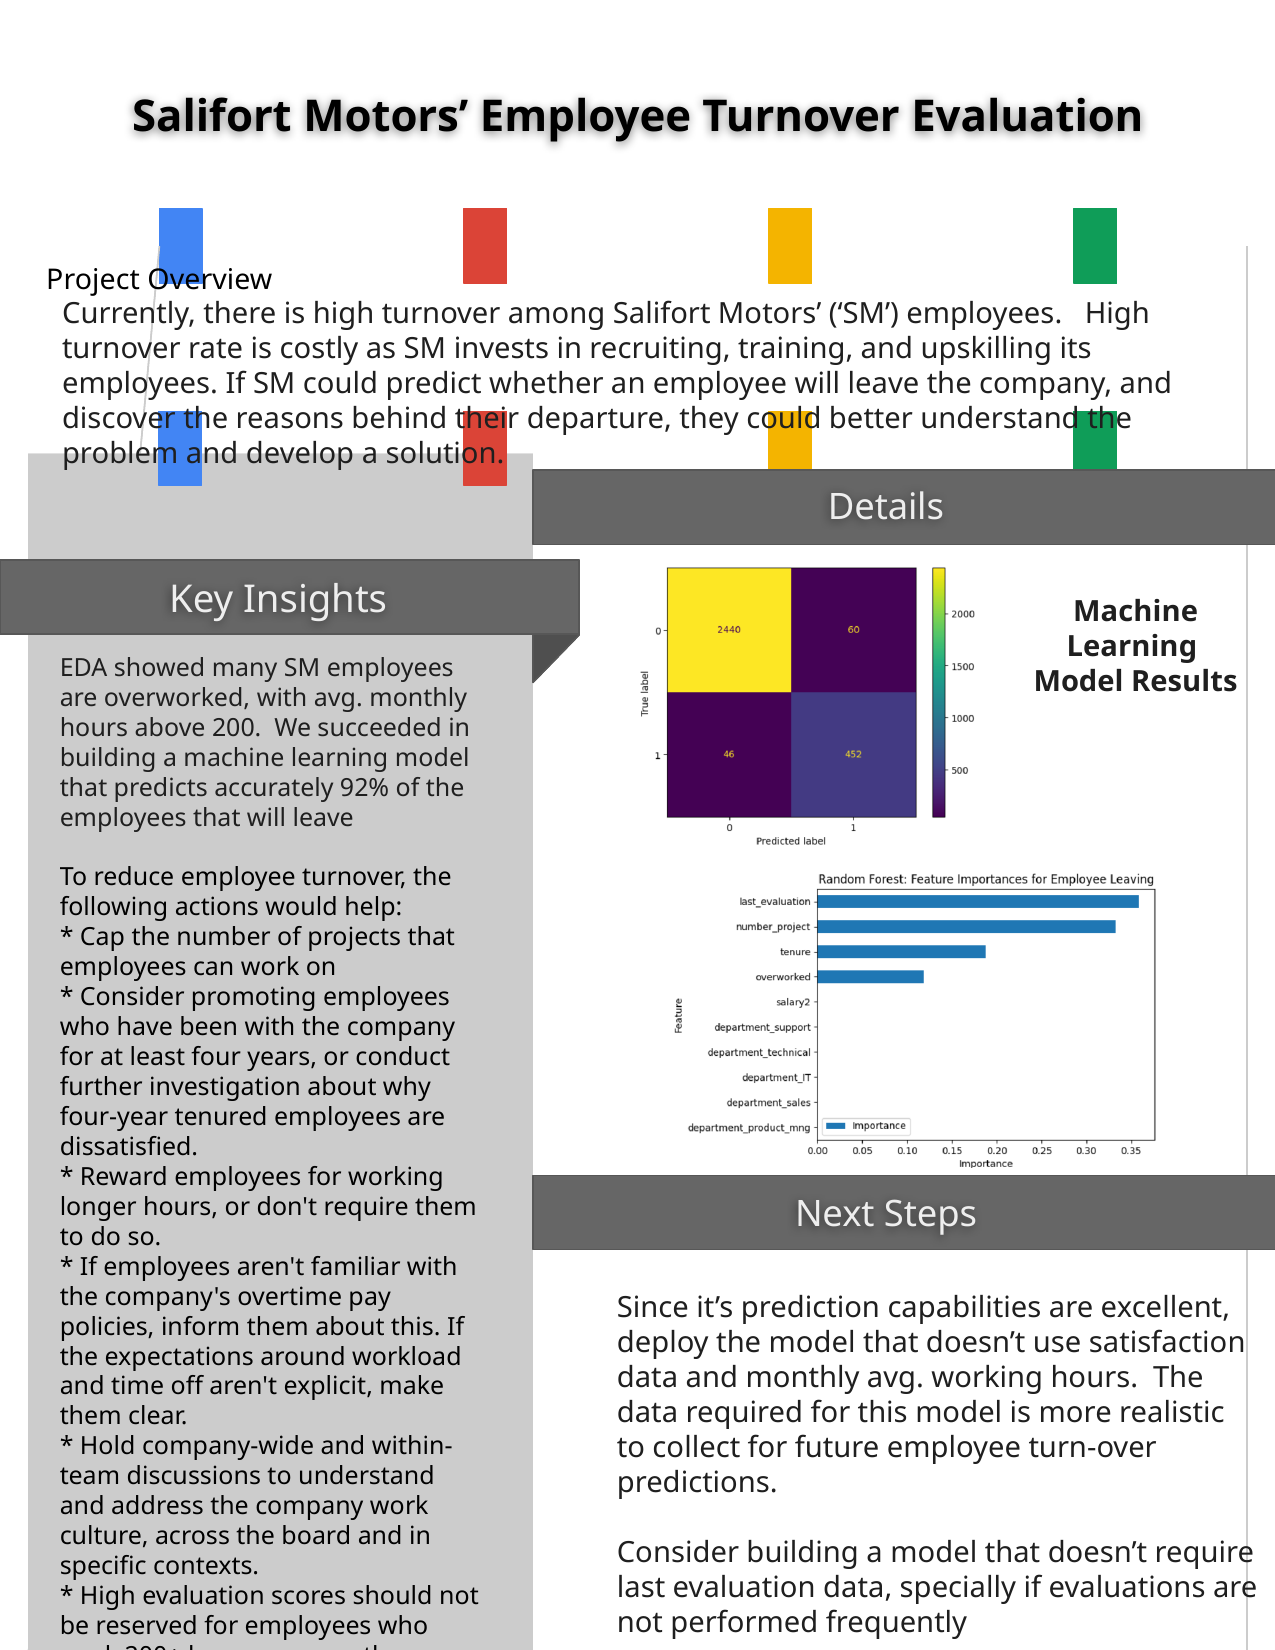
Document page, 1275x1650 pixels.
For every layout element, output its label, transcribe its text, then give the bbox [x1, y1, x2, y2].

text_box Since it’s prediction capabilities are excellent, deploy the model that doesn’t use satisfaction data and monthly avg. working hours. The data required for this model is more realistic to collect for future employee turn-over predictions. Consider building a model that doesn’t require last evaluation data, specially if evaluations are not performed frequently [602, 1281, 1275, 1646]
text_box EDA showed many SM employees are overworked, with avg. monthly hours above 200. We succeeded in building a machine learning model that predicts accurately 92% of the employees that will leave To reduce employee turnover, the following actions would help: * Cap the number of projects that employees can work on * Consider promoting employees who have been with the company for at least four years, or conduct further investigation about why four-year tenured employees are dissatisfied. * Reward employees for working longer hours, or don't require them to do so. * If employees aren't familiar with the company's overtime pay policies, inform them about this. If the expectations around workload and time off aren't explicit, make them clear. * Hold company-wide and within-team discussions to understand and address the company work culture, across the board and in specific contexts. * High evaluation scores should not be reserved for employees who work 200+ hours per month. Consider a proportionate scale for rewarding employees who contribute more/put in more effort. [44, 643, 498, 1650]
picture [663, 868, 1161, 1169]
picture [637, 564, 978, 849]
text_box Currently, there is high turnover among Salifort Motors’ (‘SM’) employees. High turnover rate is costly as SM invests in recruiting, training, and upskilling its employees. If SM could predict whether an employee will leave the company, and discover the reasons behind their departure, they could better understand the problem and develop a solution. [47, 279, 1247, 484]
text_box Machine Learning Model Results [996, 585, 1275, 706]
text_box Project Overview [30, 251, 638, 299]
